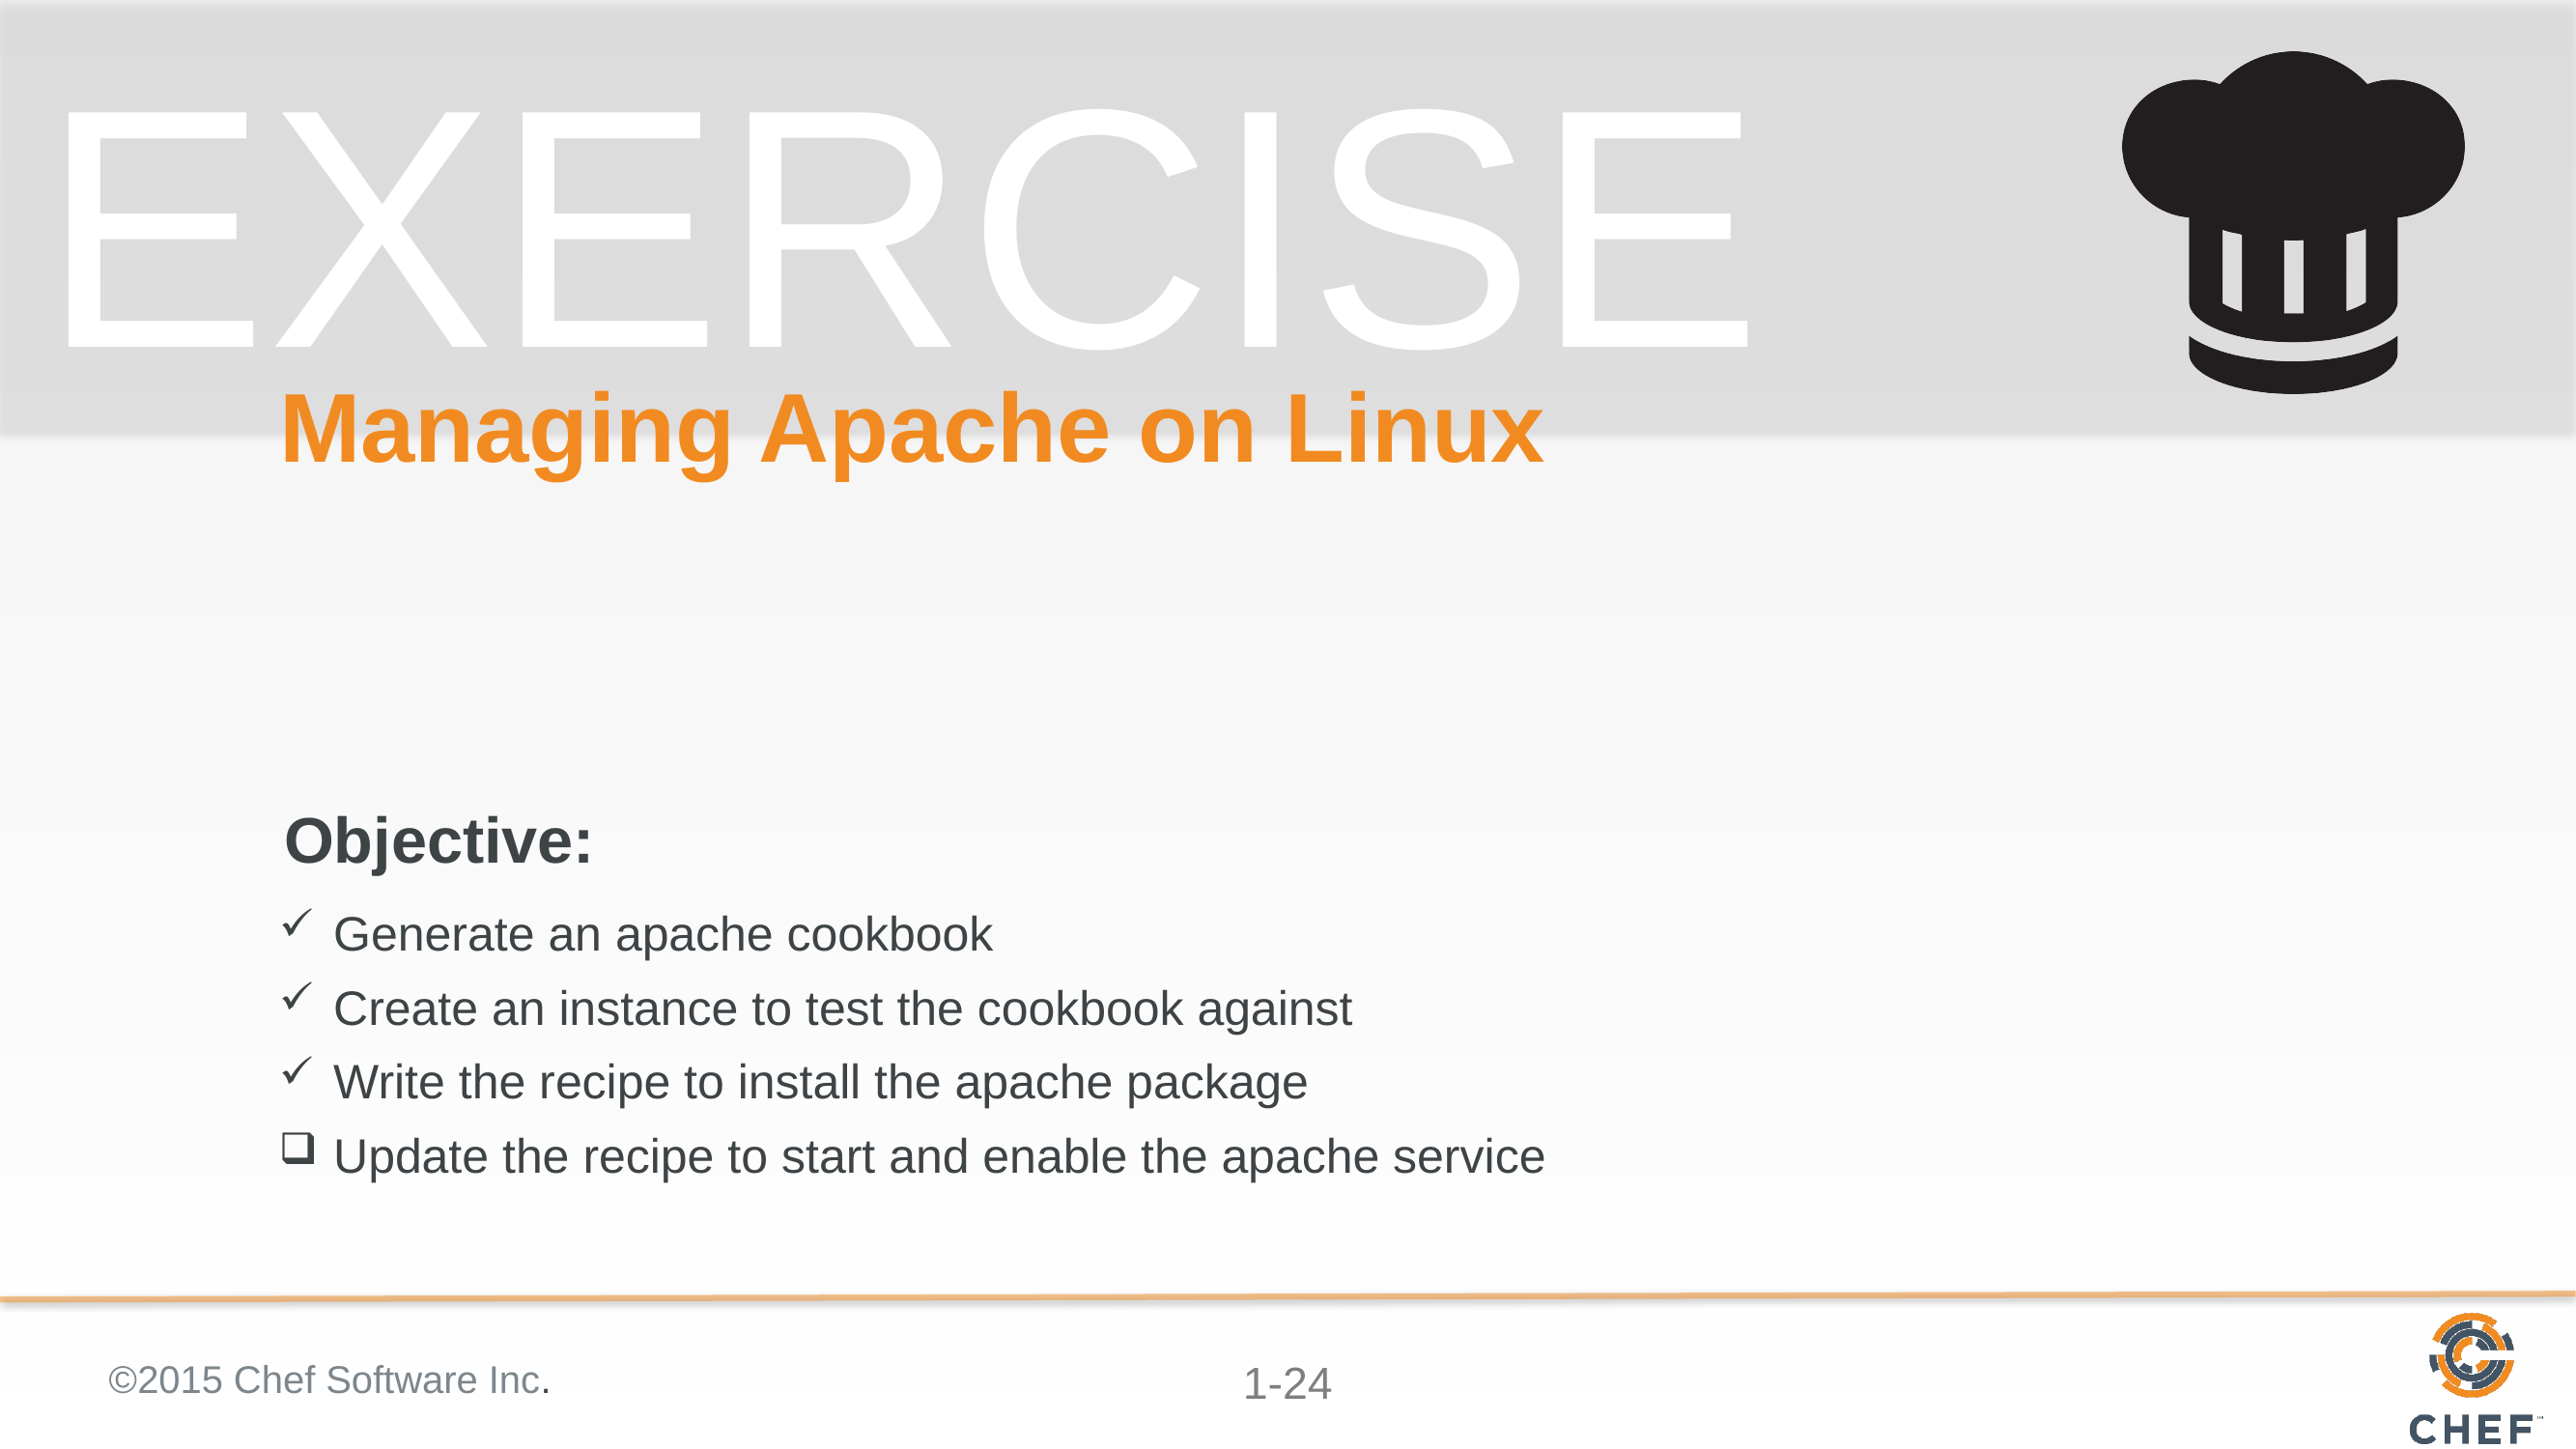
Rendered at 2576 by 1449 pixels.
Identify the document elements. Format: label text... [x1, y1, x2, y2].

picture [2399, 1297, 2551, 1449]
picture [2122, 51, 2465, 399]
title Managing Apache on Linux [265, 363, 2217, 498]
list Generate an apache cookbook Create an instance to test the cookbook against Write the recipe to install the apache package Update the recipe to start and enable the apache service [265, 895, 2217, 1284]
